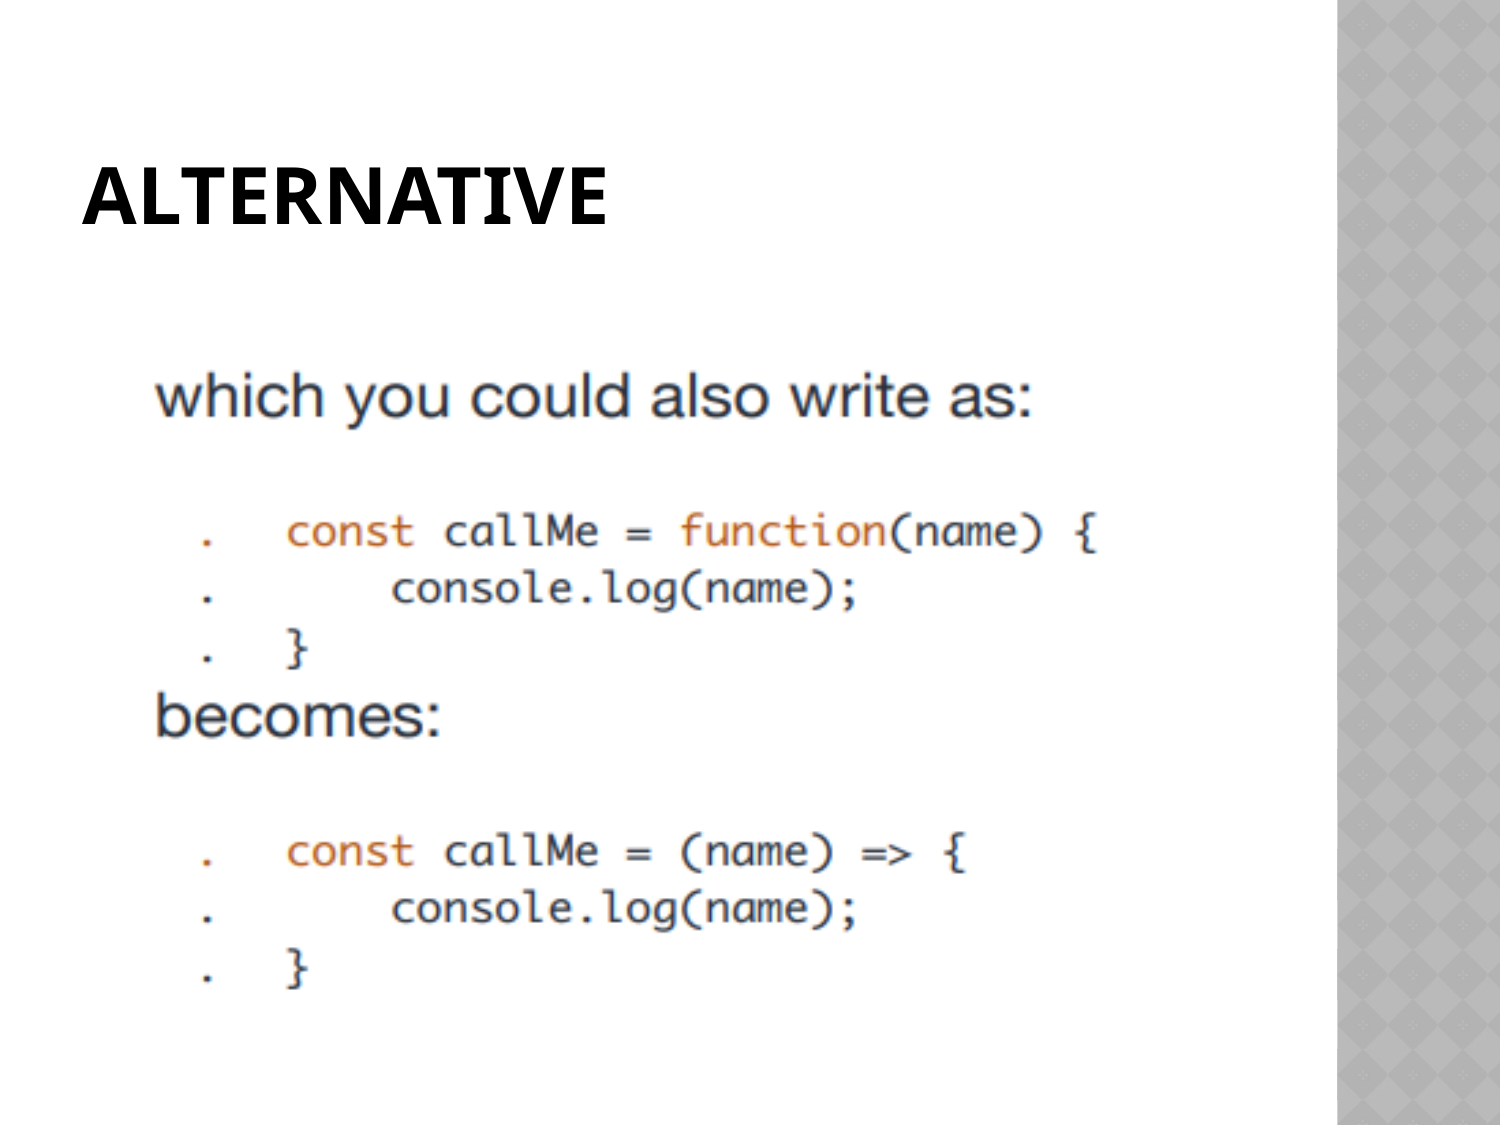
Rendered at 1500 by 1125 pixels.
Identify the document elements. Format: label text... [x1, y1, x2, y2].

title alternative [75, 52, 1263, 240]
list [81, 304, 1208, 1009]
